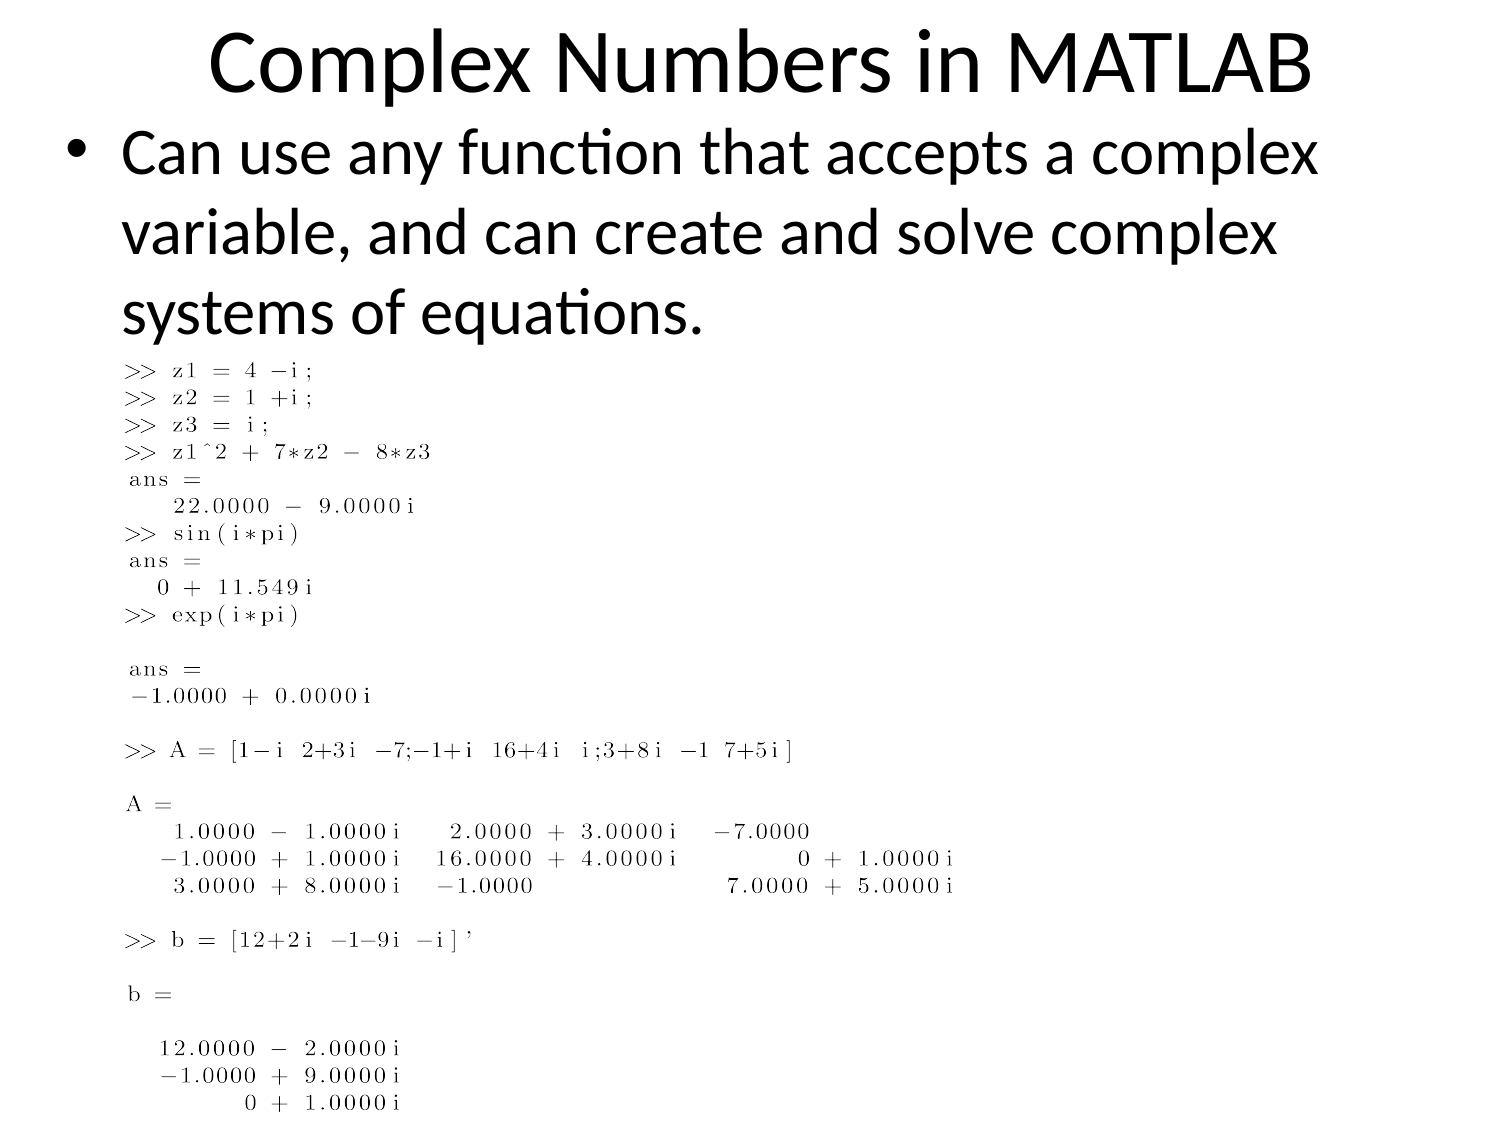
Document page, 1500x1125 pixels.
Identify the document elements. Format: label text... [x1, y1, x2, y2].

picture [124, 362, 952, 1113]
list Can use any function that accepts a complex variable, and can create and solve complex systems of equations. [50, 99, 1400, 843]
title Complex Numbers in MATLAB [87, 0, 1438, 150]
